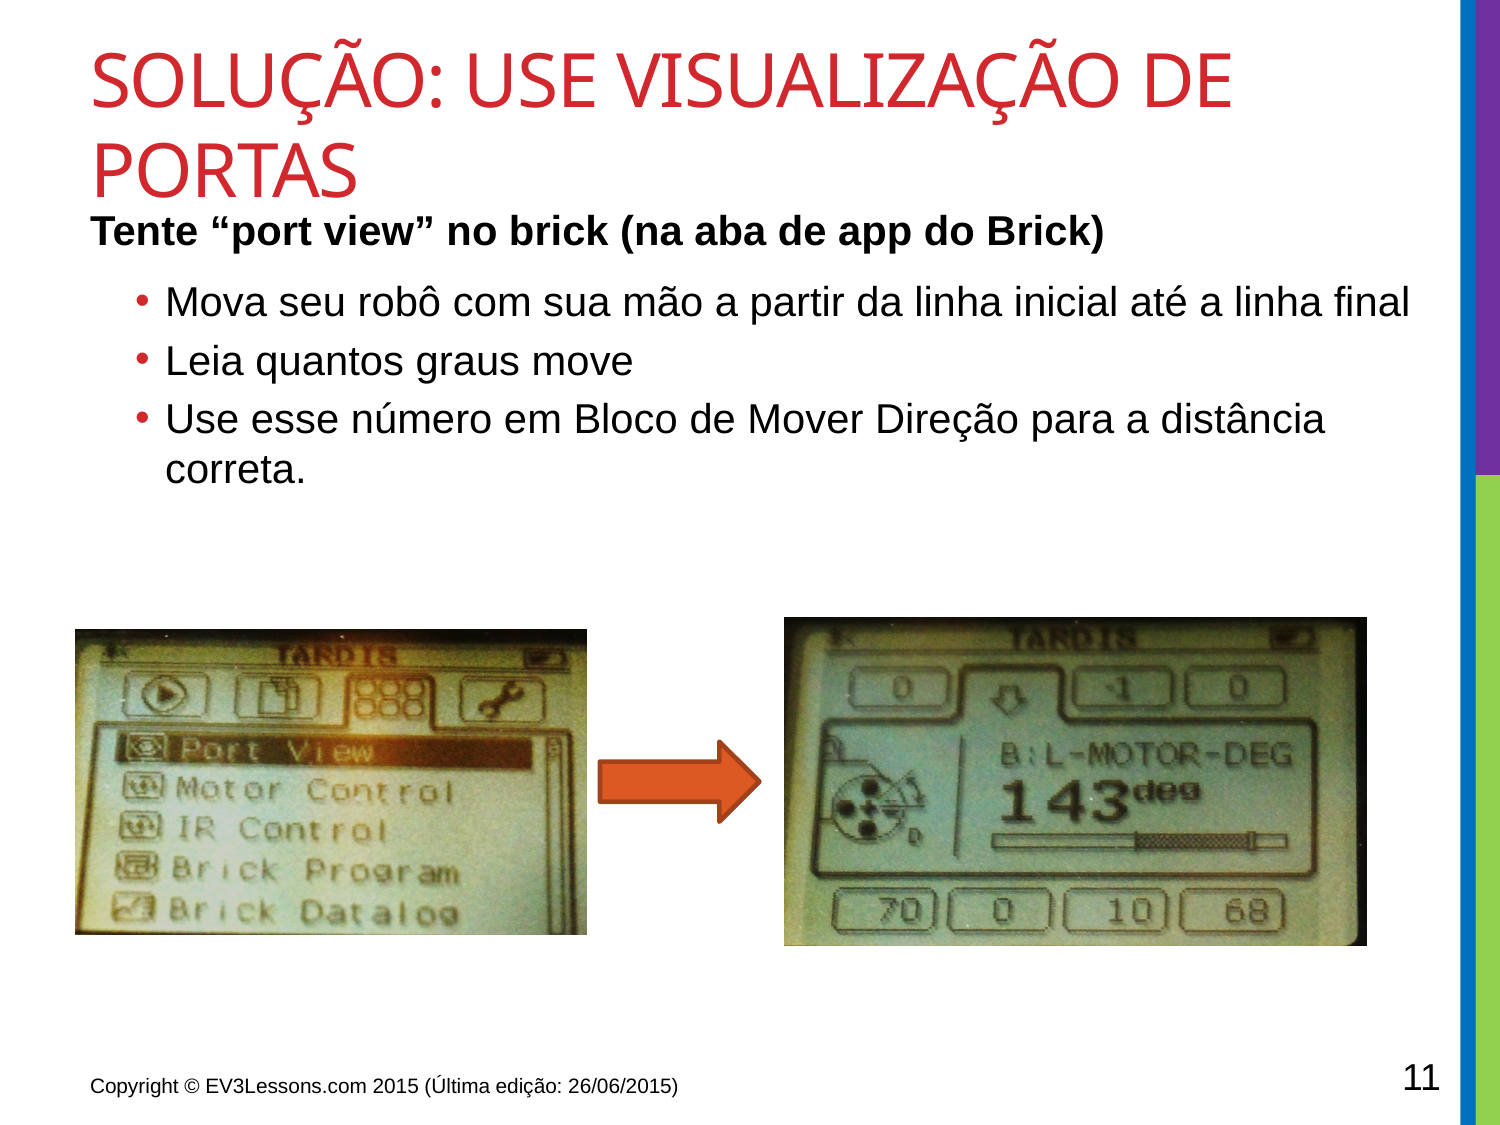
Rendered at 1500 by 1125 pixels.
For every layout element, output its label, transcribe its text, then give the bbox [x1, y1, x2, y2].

list Tente “port view” no brick (na aba de app do Brick) Mova seu robô com sua mão a partir da linha inicial até a linha final Leia quantos graus move Use esse número em Bloco de Mover Direção para a distância correta. [75, 196, 1428, 914]
slide_number 11 [1387, 1045, 1491, 1106]
picture [74, 628, 587, 935]
footer Copyright © EV3Lessons.com 2015 (Última edição: 26/06/2015) [75, 1065, 785, 1112]
picture [783, 617, 1367, 947]
title solução: use visualização de portas [75, 25, 1428, 196]
text_box [597, 739, 762, 824]
